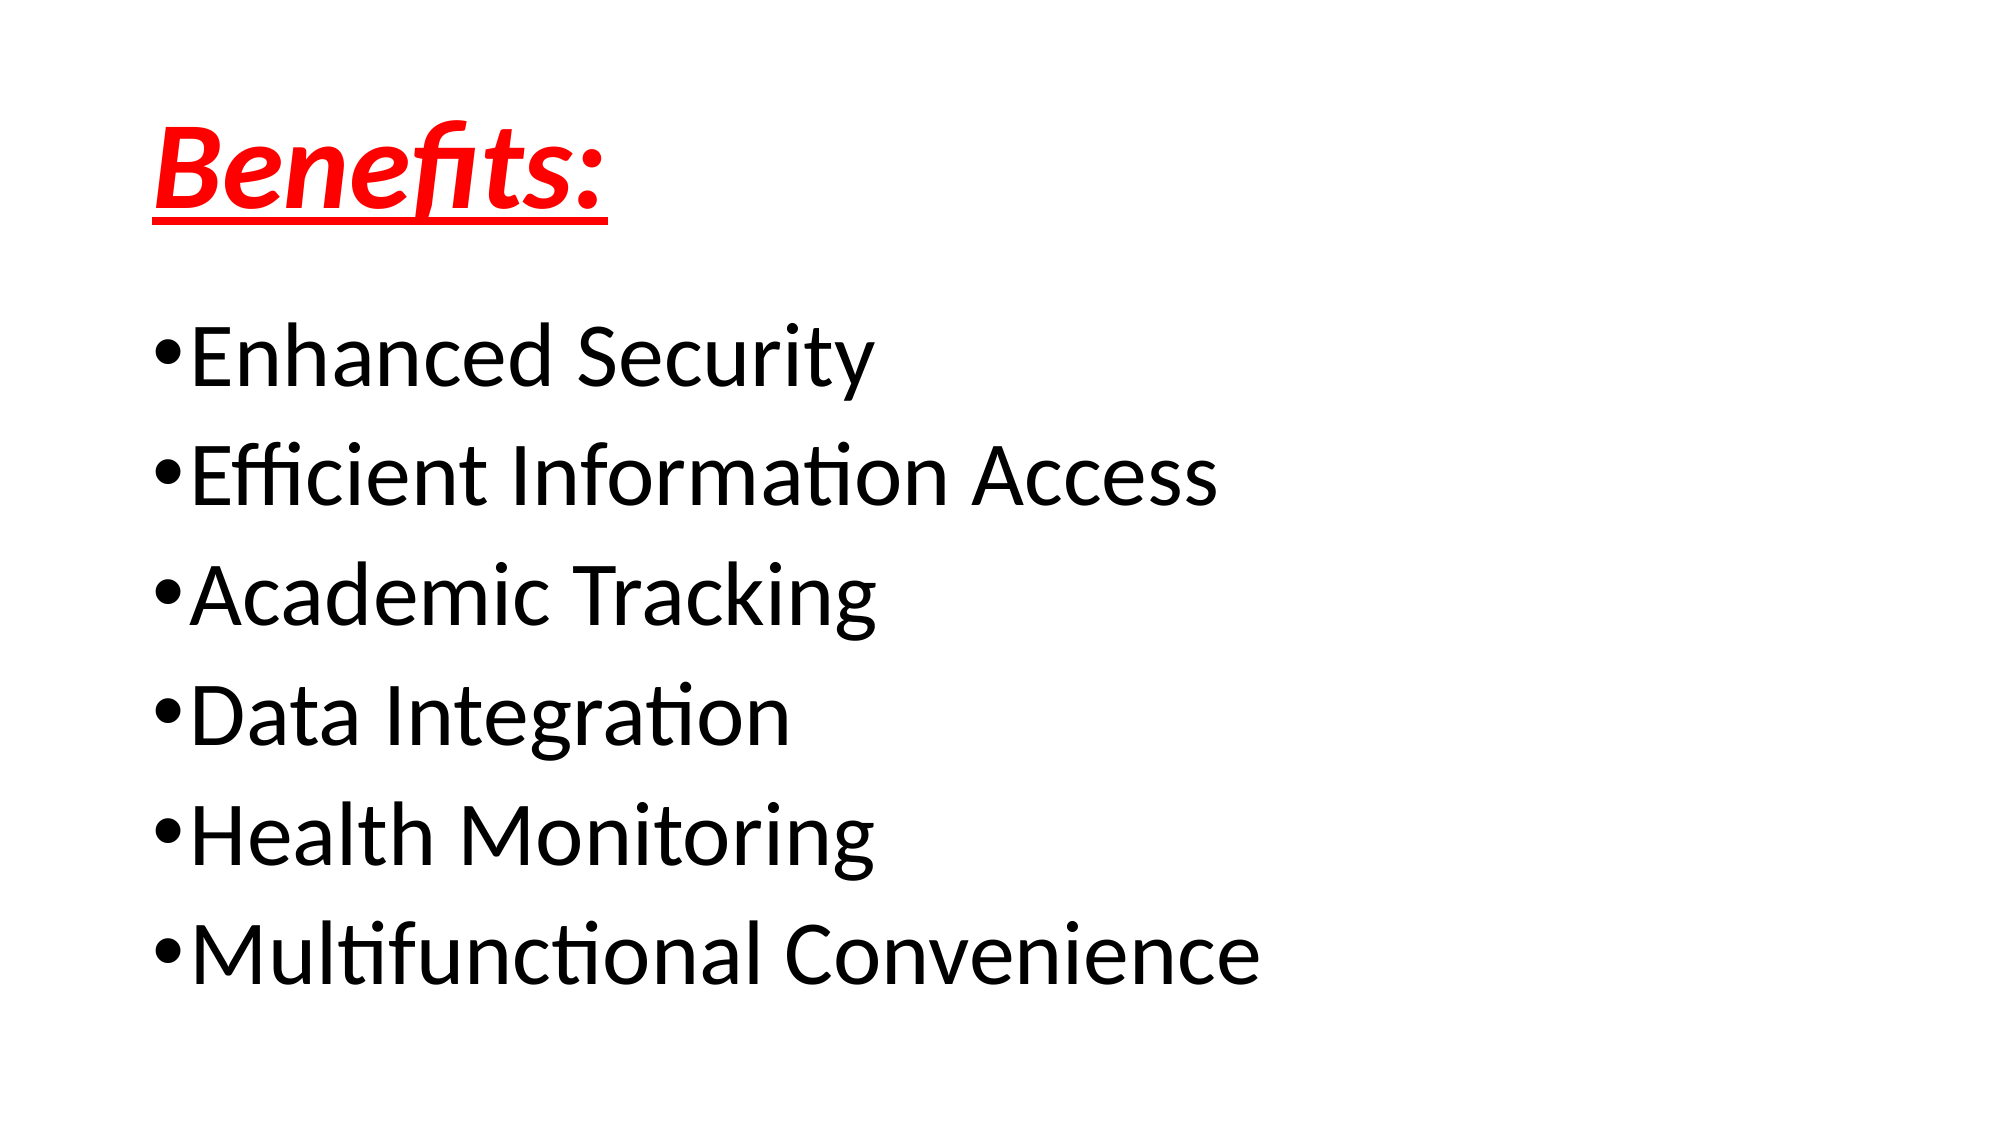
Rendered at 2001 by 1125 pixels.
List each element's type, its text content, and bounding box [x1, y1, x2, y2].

list Enhanced Security Efficient Information Access Academic Tracking Data Integration Health Monitoring Multifunctional Convenience [137, 299, 1863, 1014]
title Benefits: [137, 59, 1863, 278]
